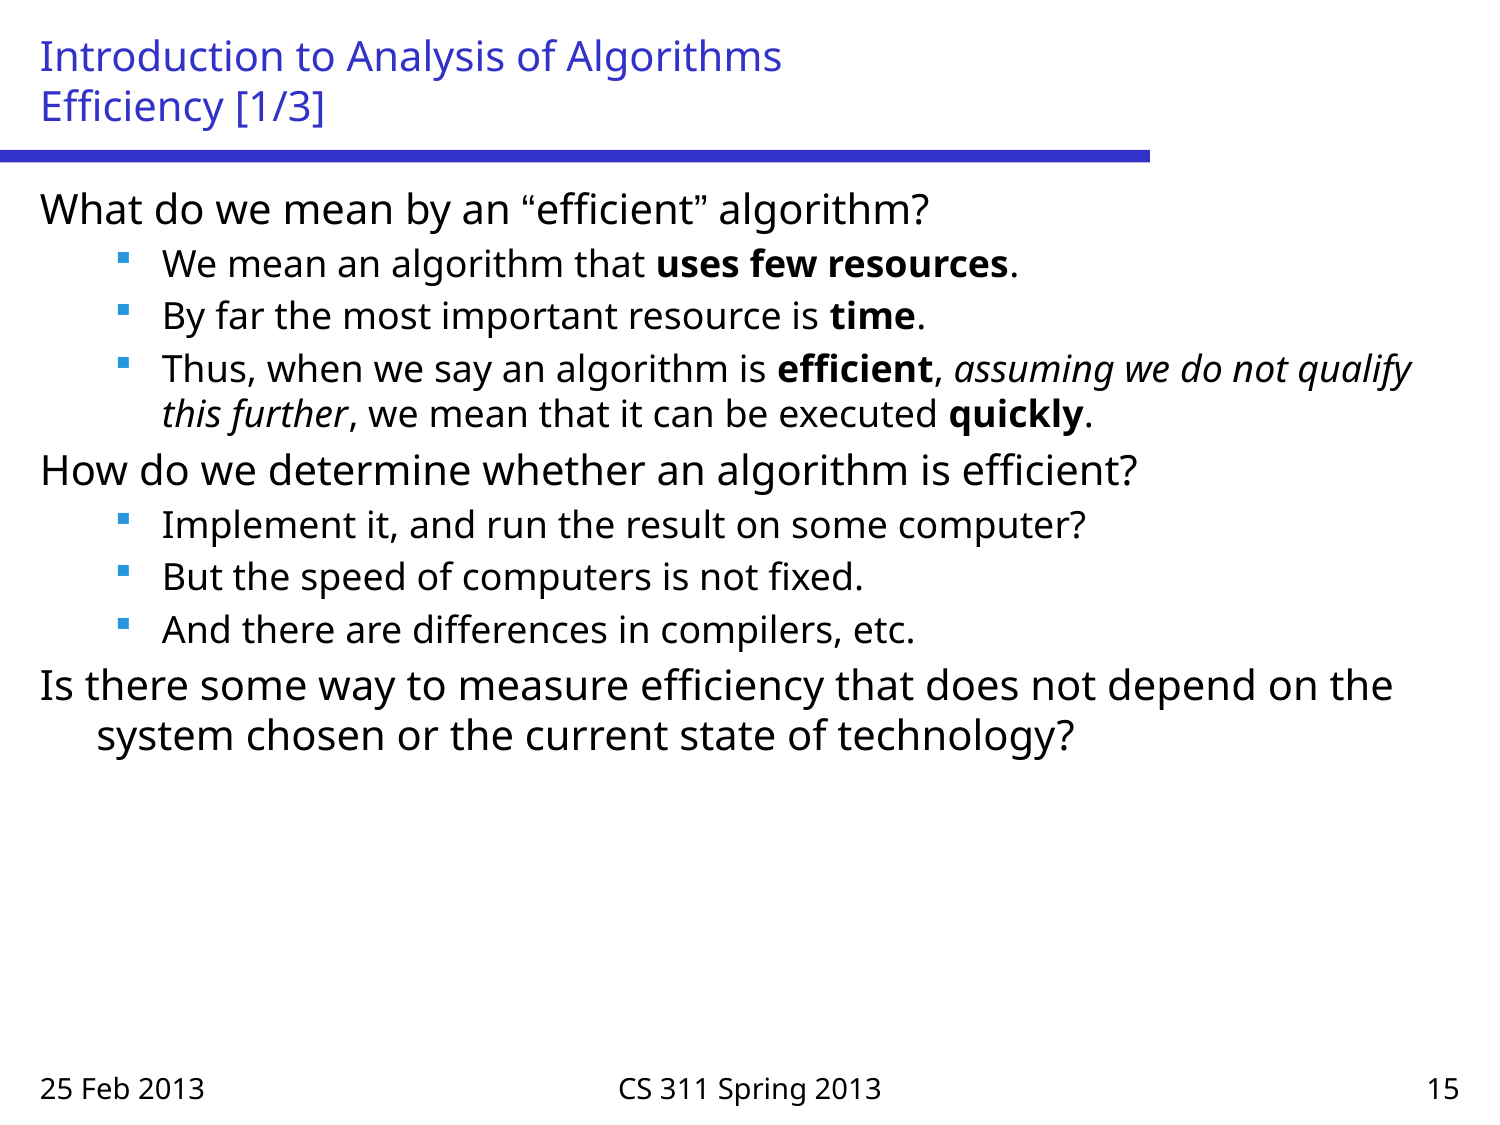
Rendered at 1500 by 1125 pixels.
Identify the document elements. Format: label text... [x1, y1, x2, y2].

slide_number 15 [1125, 1062, 1475, 1113]
list What do we mean by an “efficient” algorithm? We mean an algorithm that uses few resources. By far the most important resource is time. Thus, when we say an algorithm is efficient, assuming we do not qualify this further, we mean that it can be executed quickly. How do we determine whether an algorithm is efficient? Implement it, and run the result on some computer? But the speed of computers is not fixed. And there are differences in compilers, etc. Is there some way to measure efficiency that does not depend on the system chosen or the current state of technology? [24, 174, 1475, 1050]
title Introduction to Analysis of Algorithms Efficiency [1/3] [24, 24, 1475, 138]
footer CS 311 Spring 2013 [387, 1062, 1113, 1113]
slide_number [24, 1062, 375, 1113]
